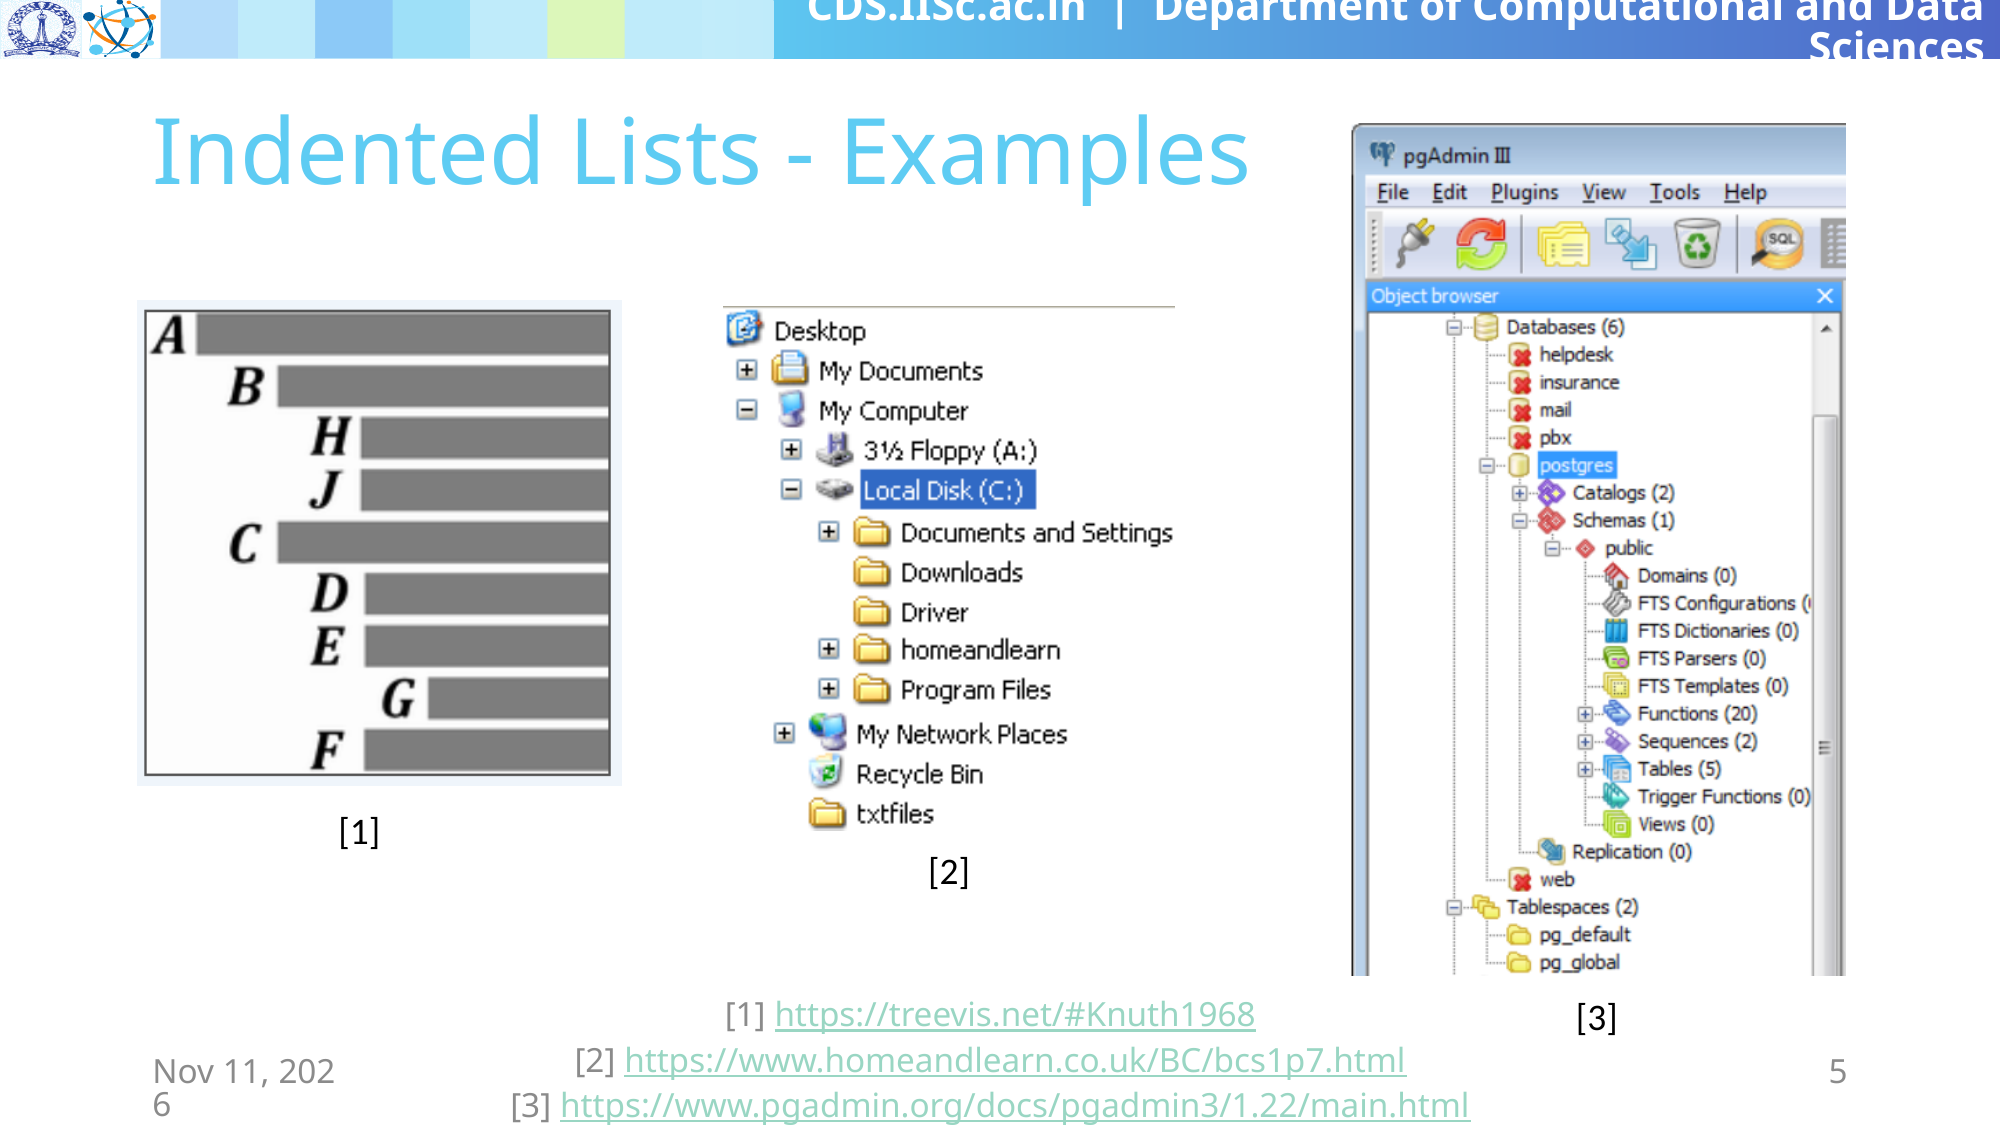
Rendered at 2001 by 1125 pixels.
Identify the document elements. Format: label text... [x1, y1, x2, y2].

title Indented Lists - Examples [137, 66, 1863, 243]
text_box [1] [323, 799, 396, 860]
text_box [3] [1561, 985, 1633, 1046]
text_box [2] [913, 839, 985, 900]
footer [1] https://treevis.net/#Knuth1968 [2] https://www.homeandlearn.co.uk/BC/bcs1p7.html [3] https://www.pgadmin.org/docs/pgadmin3/1.22/main.html [379, 1031, 1602, 1092]
picture [1349, 122, 1846, 976]
picture [723, 306, 1175, 831]
slide_number 5 [1664, 1042, 1863, 1103]
picture [137, 300, 622, 786]
slide_number 30-Mar-19 [137, 1042, 363, 1103]
